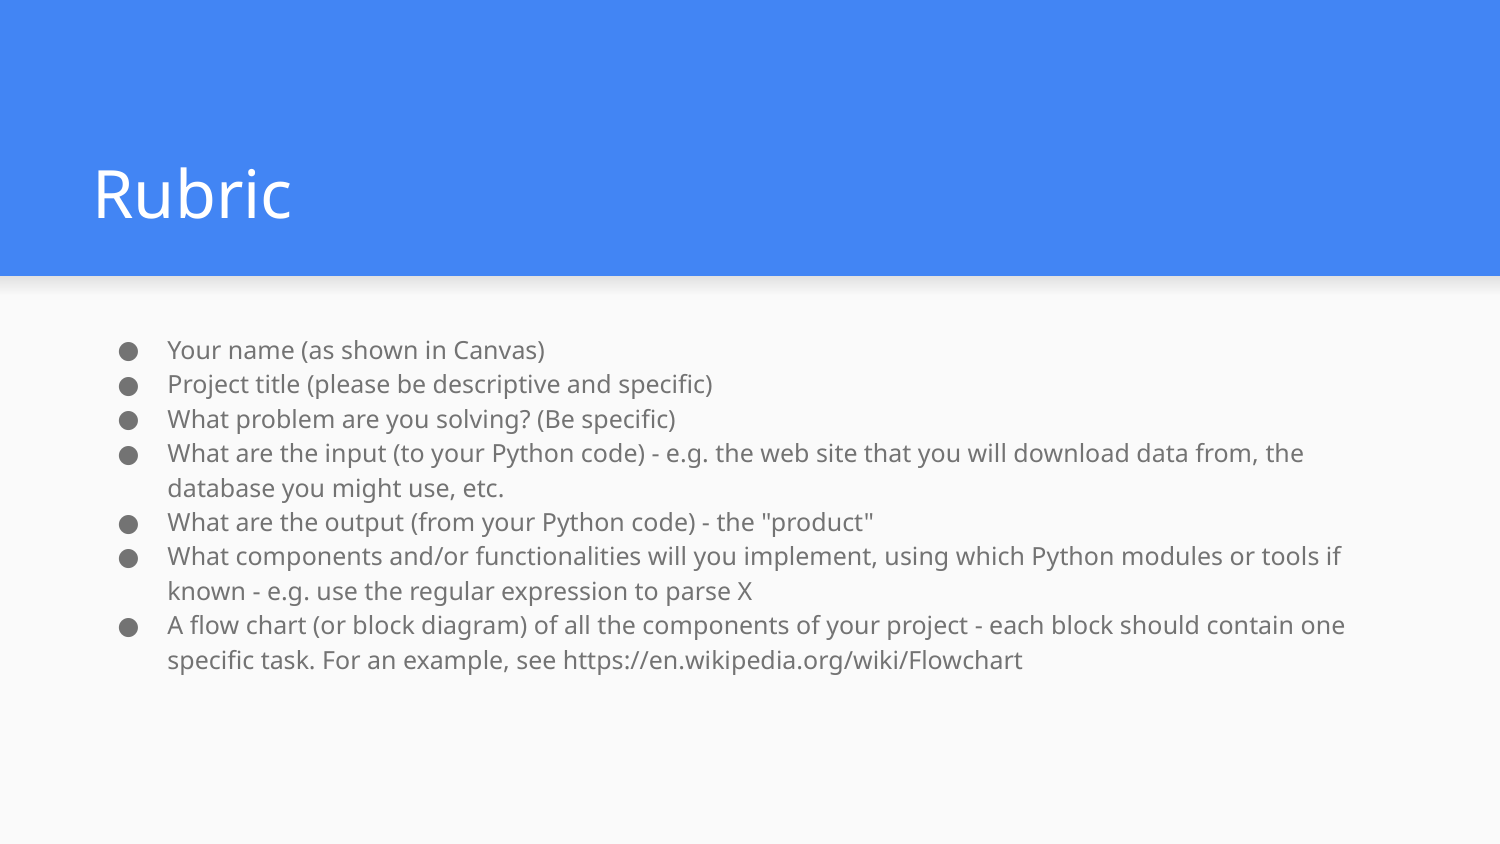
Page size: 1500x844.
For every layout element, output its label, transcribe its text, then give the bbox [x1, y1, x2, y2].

list Your name (as shown in Canvas) Project title (please be descriptive and specific) What problem are you solving? (Be specific) What are the input (to your Python code) - e.g. the web site that you will download data from, the database you might use, etc. What are the output (from your Python code) - the "product" What components and/or functionalities will you implement, using which Python modules or tools if known - e.g. use the regular expression to parse X A flow chart (or block diagram) of all the components of your project - each block should contain one specific task. For an example, see https://en.wikipedia.org/wiki/Flowchart [77, 314, 1427, 760]
title Rubric [77, 121, 1427, 248]
